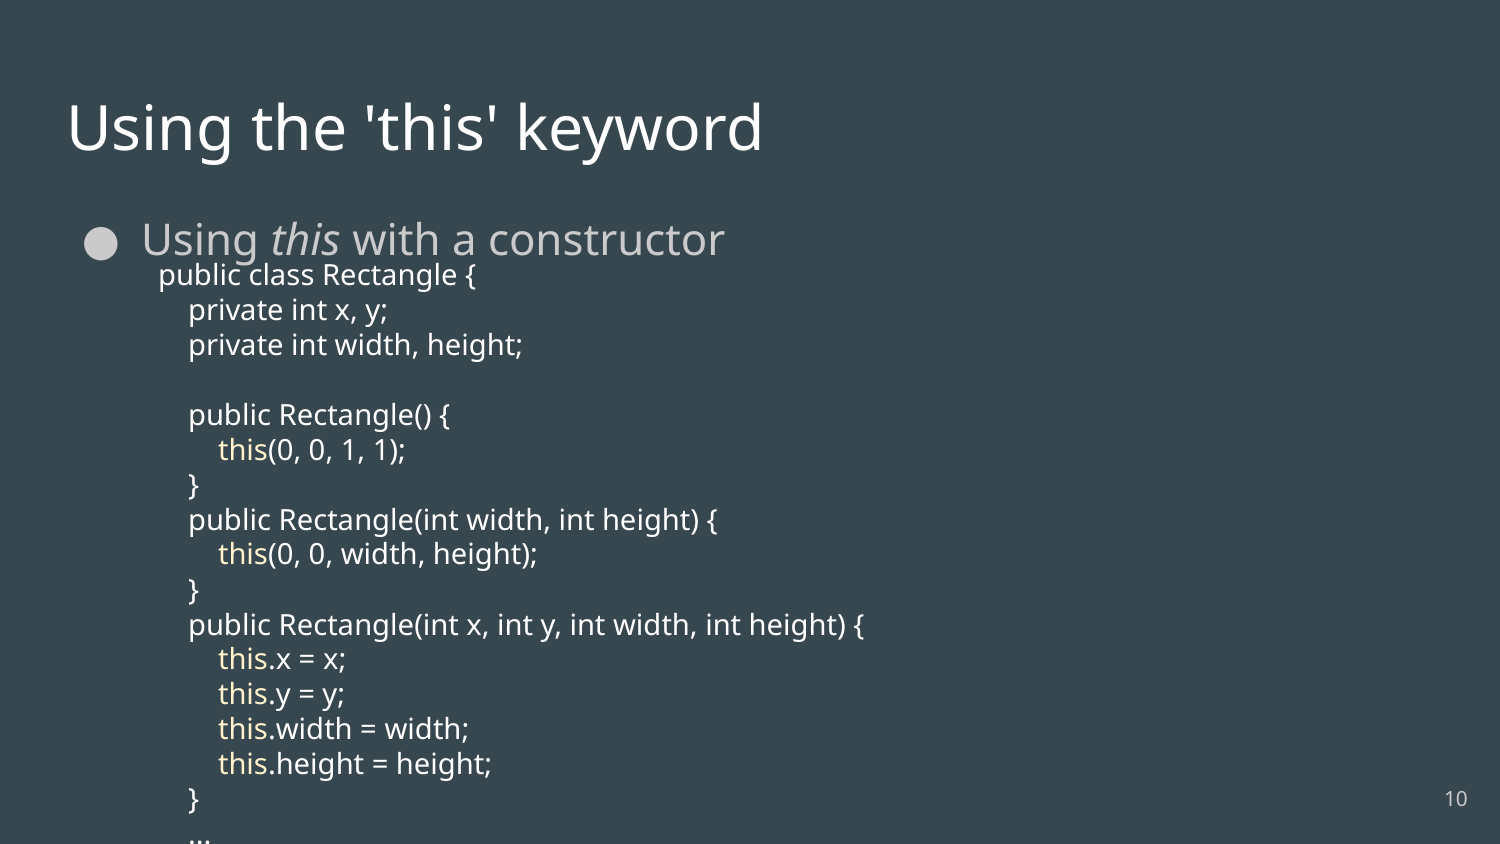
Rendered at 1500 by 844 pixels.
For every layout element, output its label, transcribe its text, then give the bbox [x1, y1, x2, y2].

list Using this with a constructor [51, 189, 1449, 750]
text_box public class Rectangle { private int x, y; private int width, height; public Rectangle() { this(0, 0, 1, 1); } public Rectangle(int width, int height) { this(0, 0, width, height); } public Rectangle(int x, int y, int width, int height) { this.x = x; this.y = y; this.width = width; this.height = height; } ... } [143, 241, 902, 334]
slide_number 10 [1392, 767, 1483, 833]
title Using the 'this' keyword [51, 72, 1449, 167]
